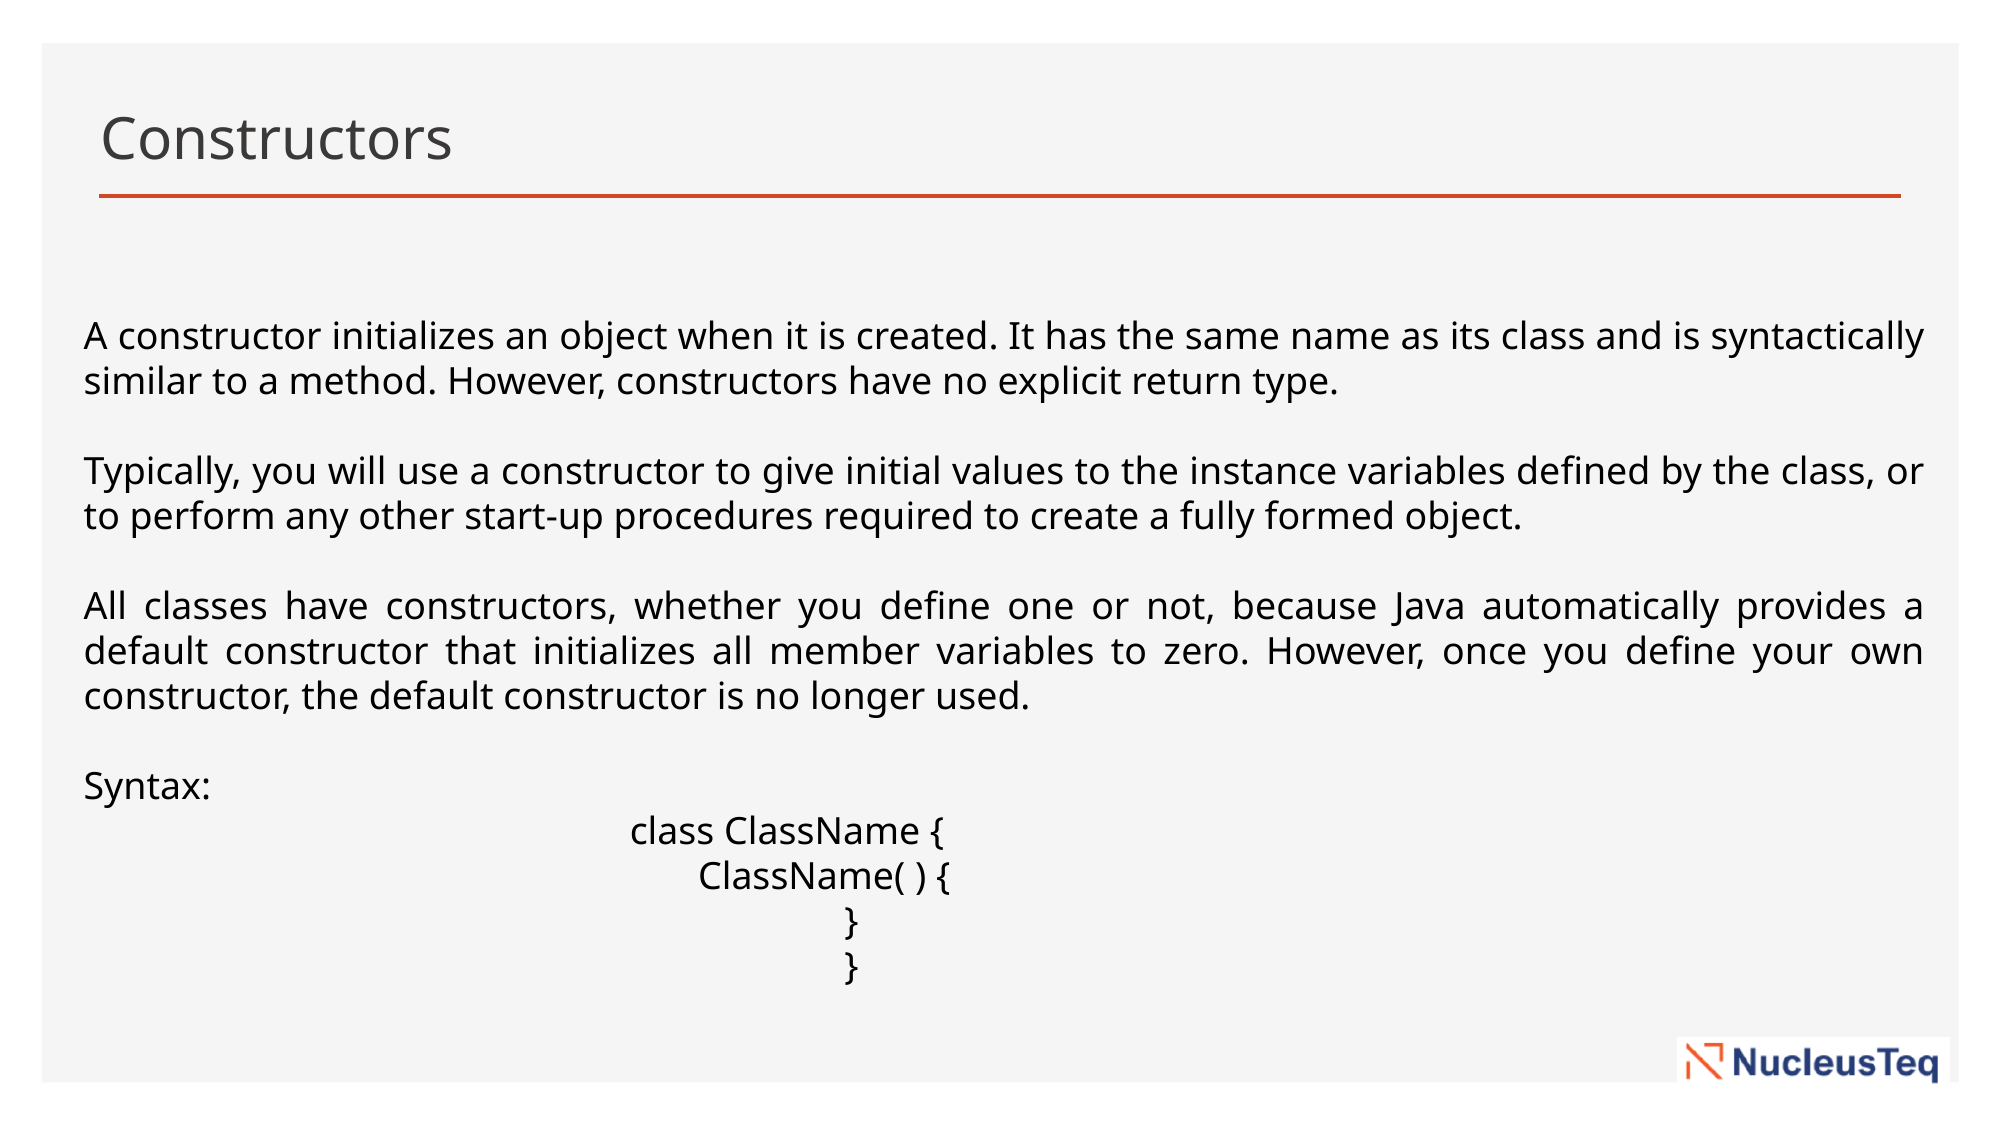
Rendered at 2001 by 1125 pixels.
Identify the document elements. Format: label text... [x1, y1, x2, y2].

title Constructors [85, 73, 1214, 179]
text_box A constructor initializes an object when it is created. It has the same name as its class and is syntactically similar to a method. However, constructors have no explicit return type. Typically, you will use a constructor to give initial values to the instance variables defined by the class, or to perform any other start-up procedures required to create a fully formed object. All classes have constructors, whether you define one or not, because Java automatically provides a default constructor that initializes all member variables to zero. However, once you define your own constructor, the default constructor is no longer used. Syntax: class ClassName { ClassName( ) { } } [69, 304, 1942, 1040]
picture [1677, 1036, 1950, 1091]
